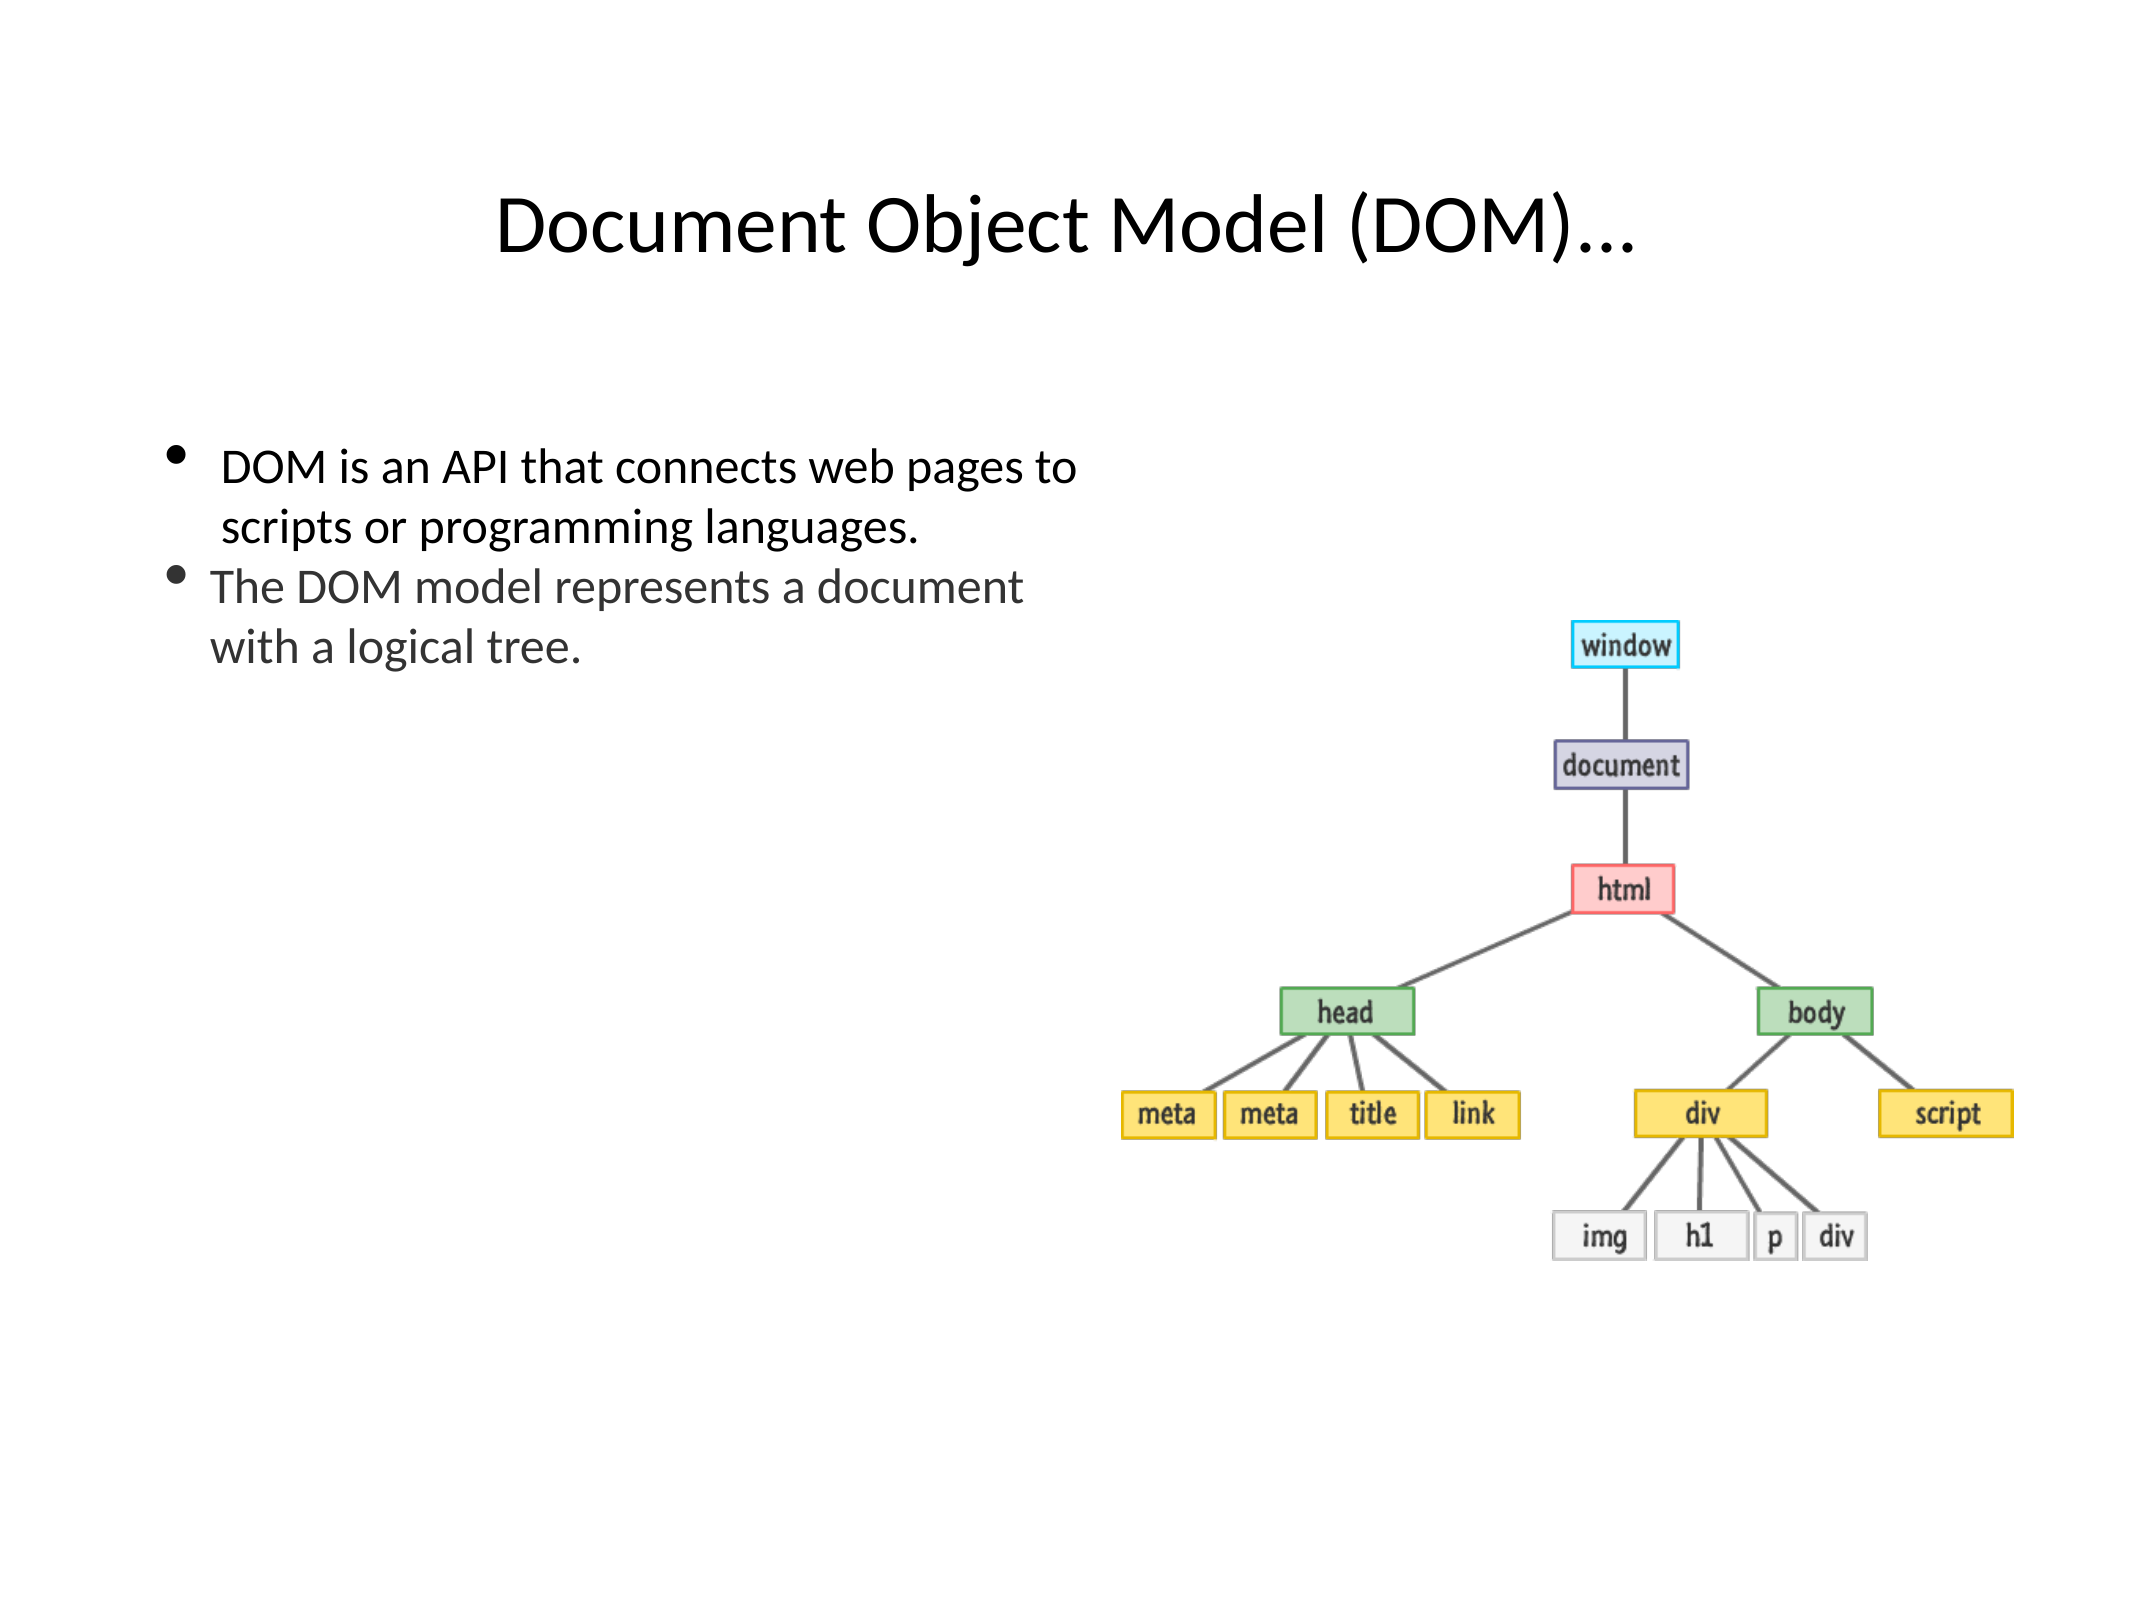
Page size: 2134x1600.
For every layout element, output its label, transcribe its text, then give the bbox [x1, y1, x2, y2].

picture [1120, 619, 2014, 1262]
list DOM is an API that connects web pages to scripts or programming languages. The DOM model represents a document with a logical tree. [155, 424, 1095, 1457]
picture [1575, 623, 1676, 665]
title Document Object Model (DOM)... [155, 41, 1978, 397]
